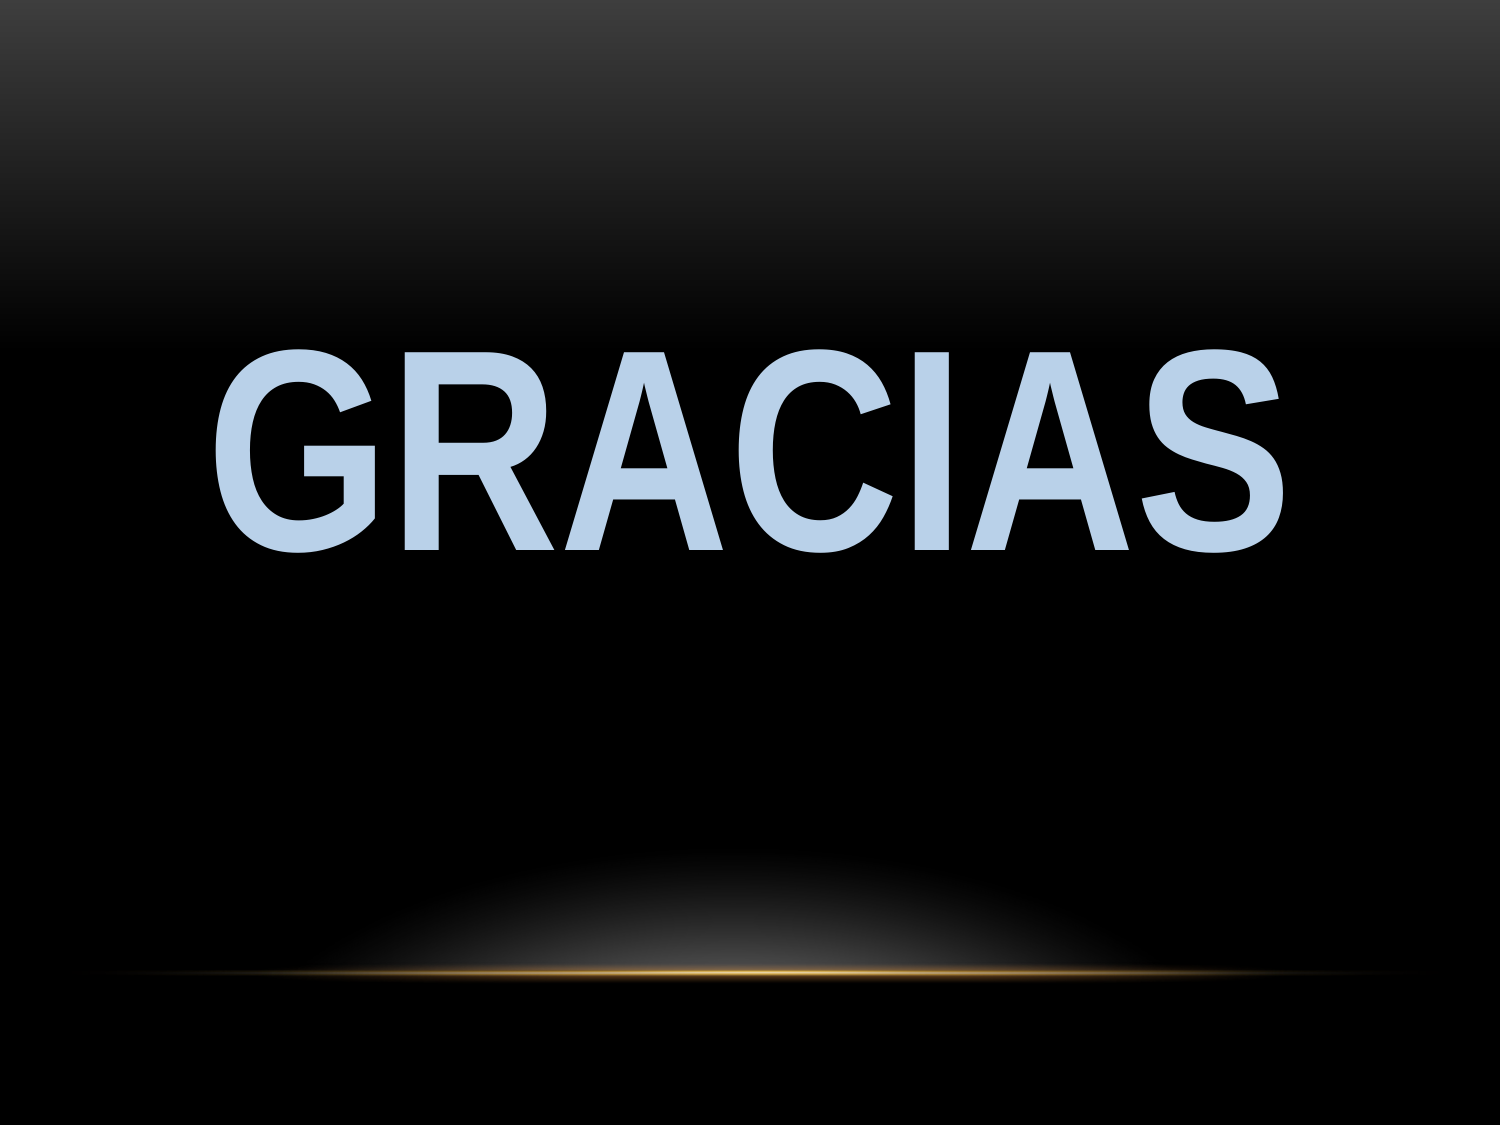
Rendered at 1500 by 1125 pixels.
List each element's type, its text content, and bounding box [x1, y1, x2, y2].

picture [0, 0, 1500, 1125]
text_box GRACIAS [191, 255, 1309, 616]
